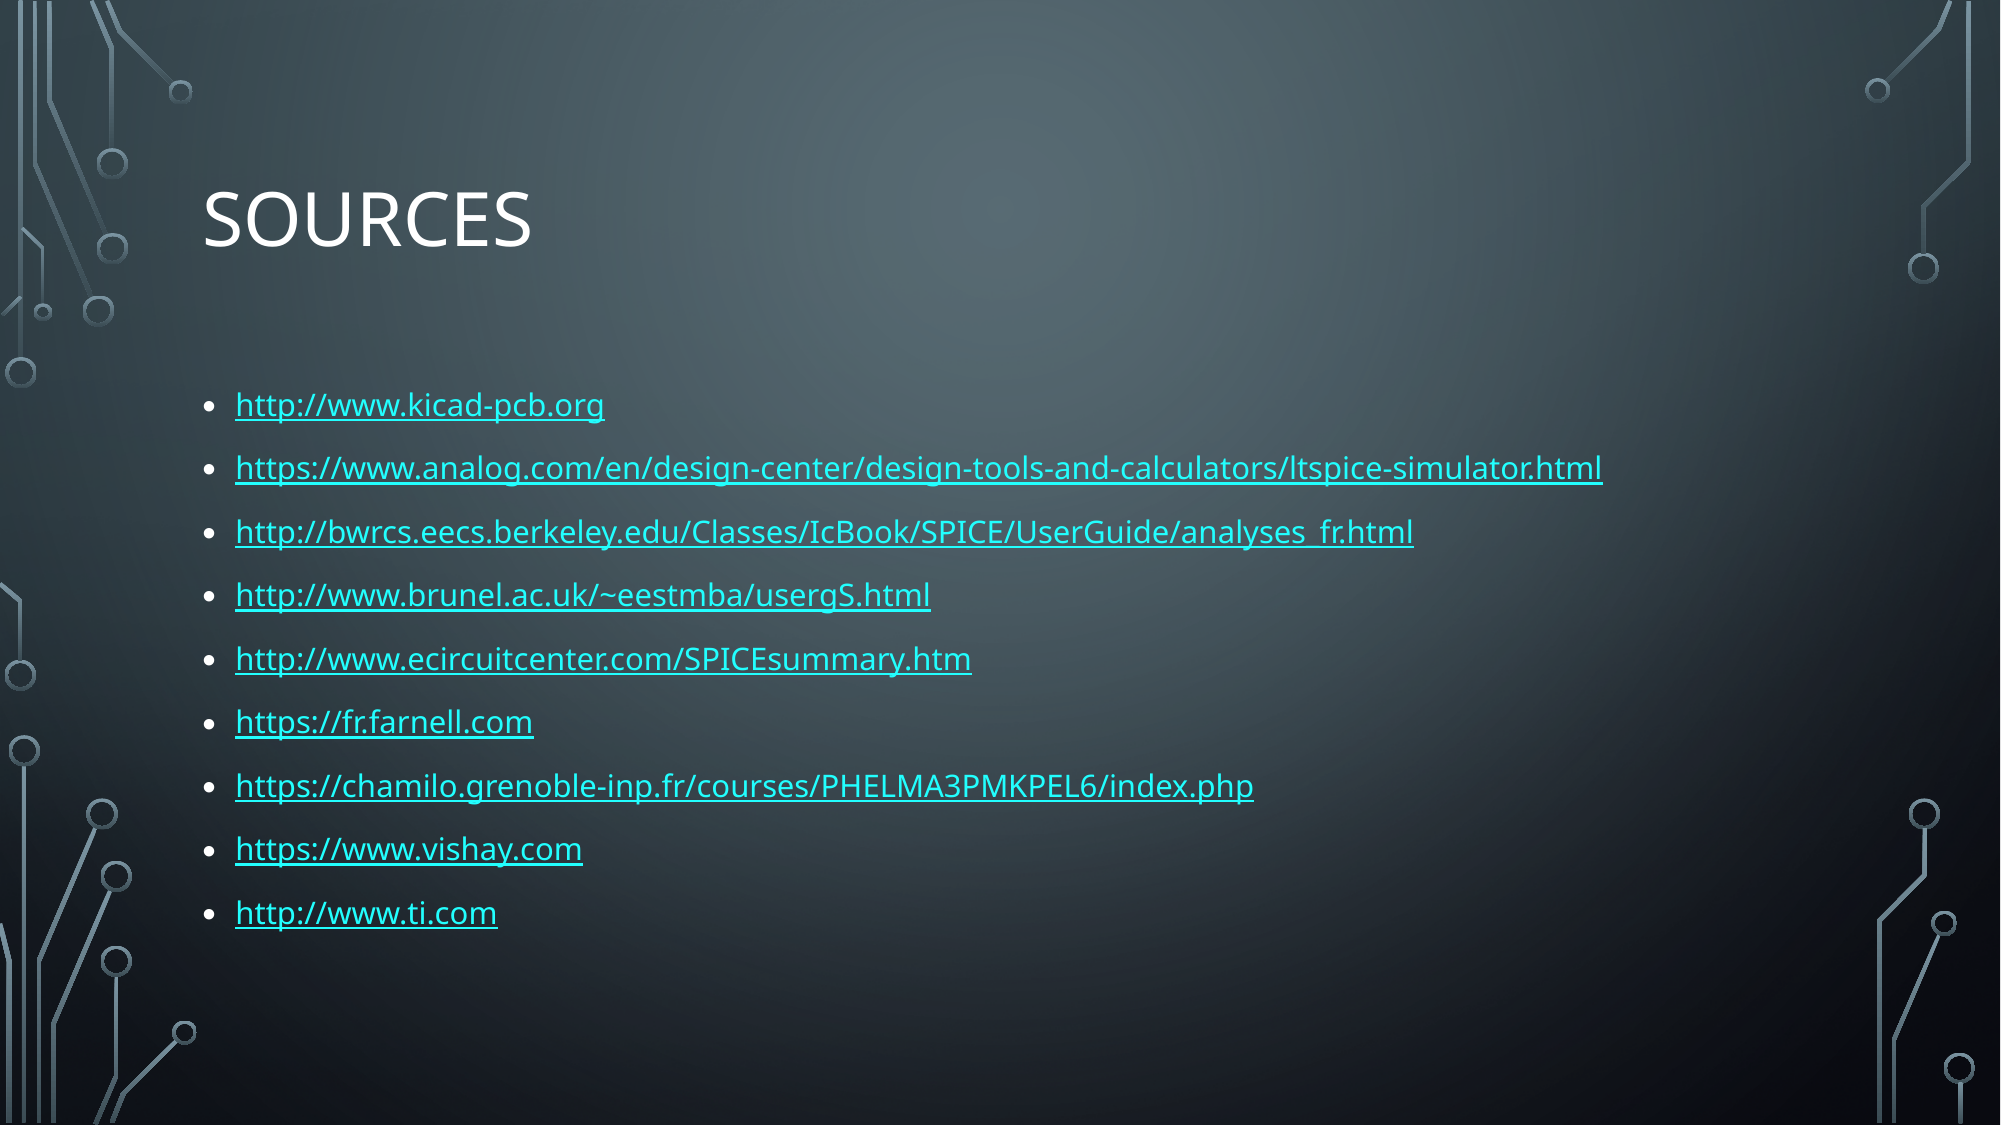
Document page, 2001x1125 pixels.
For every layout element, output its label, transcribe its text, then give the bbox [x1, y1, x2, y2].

list http://www.kicad-pcb.org https://www.analog.com/en/design-center/design-tools-and-calculators/ltspice-simulator.html http://bwrcs.eecs.berkeley.edu/Classes/IcBook/SPICE/UserGuide/analyses_fr.html http://www.brunel.ac.uk/~eestmba/usergS.html http://www.ecircuitcenter.com/SPICEsummary.htm https://fr.farnell.com https://chamilo.grenoble-inp.fr/courses/PHELMA3PMKPEL6/index.php https://www.vishay.com http://www.ti.com [187, 369, 1813, 950]
title Sources [187, 101, 1813, 344]
